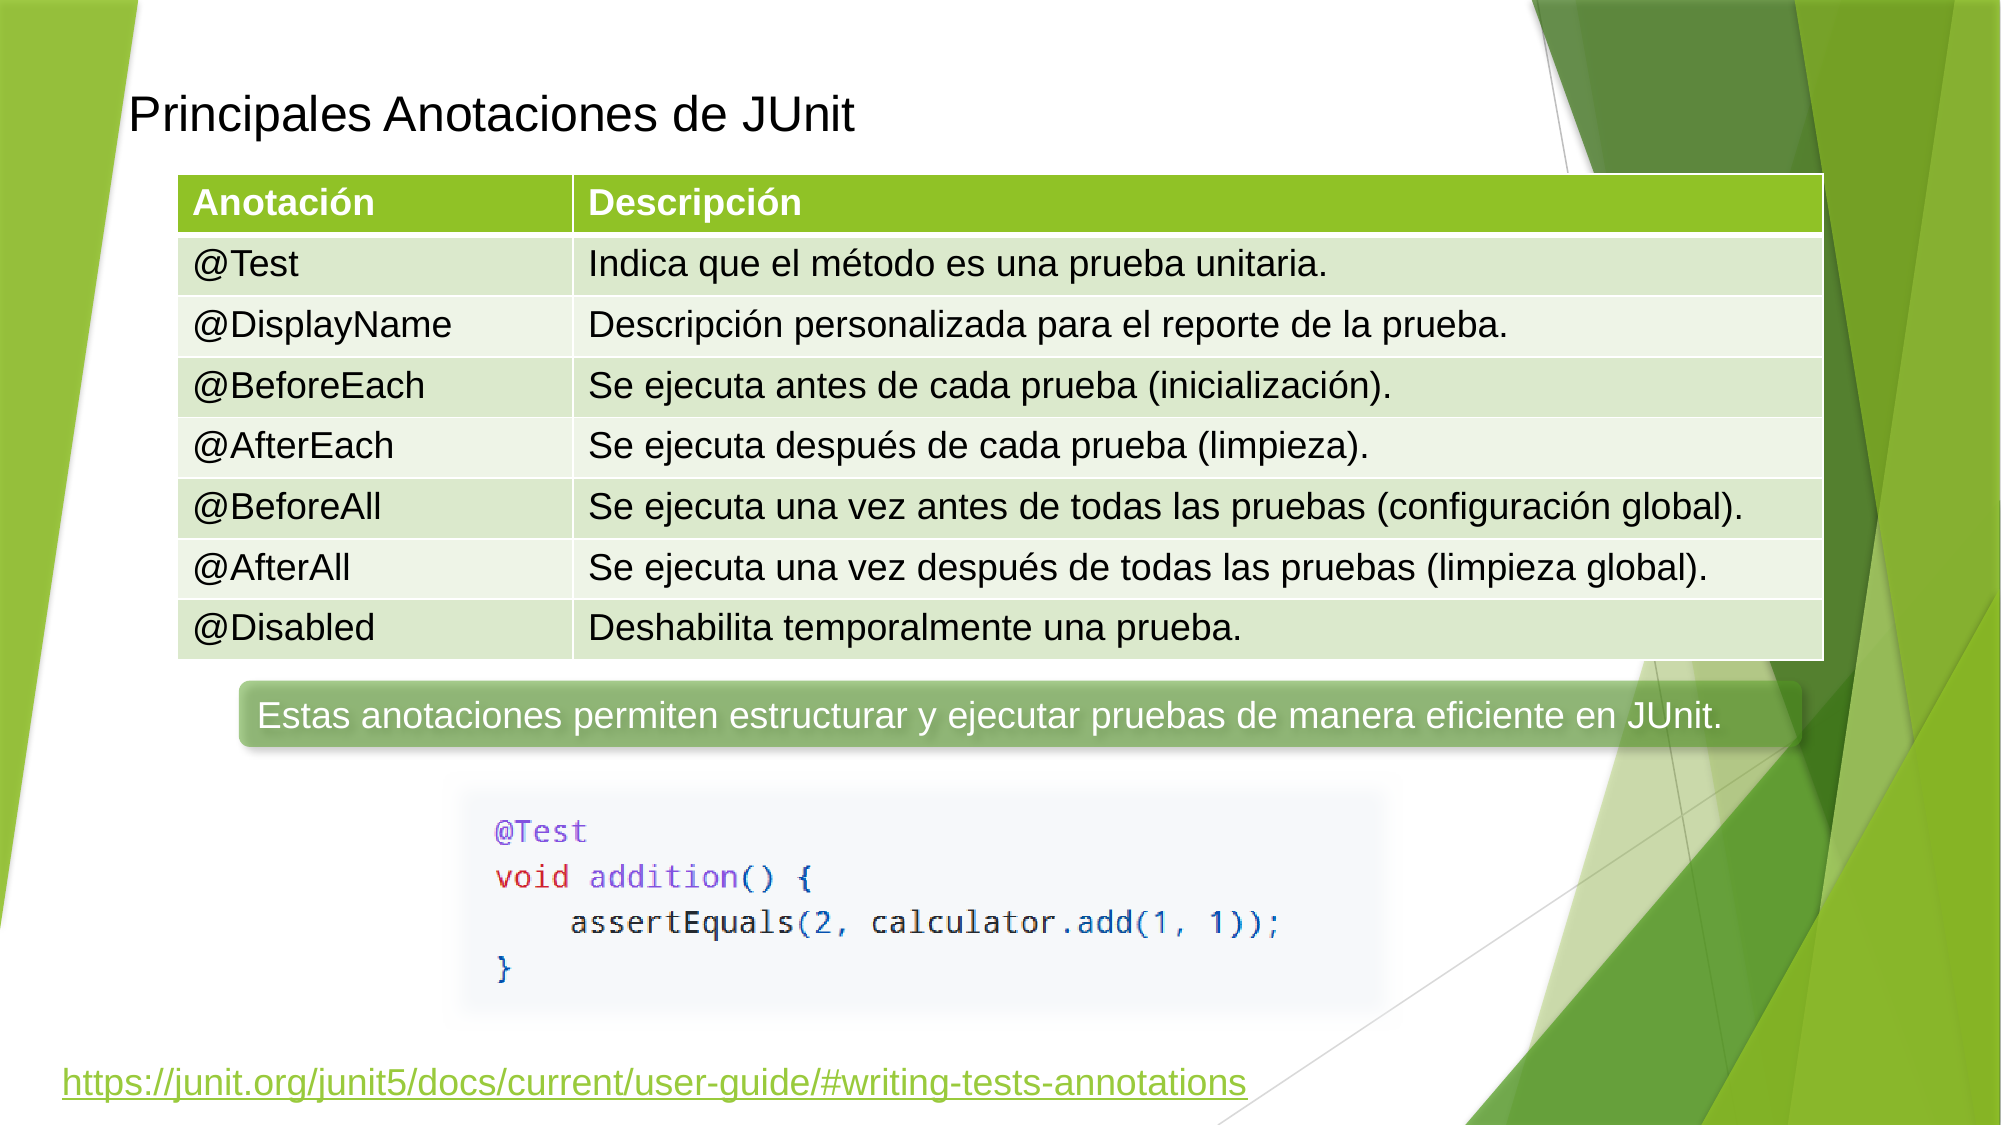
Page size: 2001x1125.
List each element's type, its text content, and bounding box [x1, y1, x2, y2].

table_cell Se ejecuta después de cada prueba (limpieza). [574, 418, 1822, 477]
table_cell Se ejecuta una vez después de todas las pruebas (limpieza global). [574, 540, 1822, 598]
table_header Anotación [178, 175, 572, 232]
table_cell @DisplayName [178, 297, 572, 356]
table_cell Se ejecuta antes de cada prueba (inicialización). [574, 358, 1822, 417]
text_box https://junit.org/junit5/docs/current/user-guide/#writing-tests-annotations [47, 1050, 1263, 1111]
table_cell Deshabilita temporalmente una prueba. [574, 600, 1822, 659]
table_cell @AfterAll [178, 540, 572, 598]
table_cell Descripción personalizada para el reporte de la prueba. [574, 297, 1822, 356]
table_cell @Test [178, 238, 572, 295]
table_cell Se ejecuta una vez antes de todas las pruebas (configuración global). [574, 479, 1822, 538]
text_box Estas anotaciones permiten estructurar y ejecutar pruebas de manera eficiente en JUnit. [238, 680, 1803, 747]
table_header Descripción [574, 175, 1822, 232]
table_cell @BeforeEach [178, 358, 572, 417]
table_cell @BeforeAll [178, 479, 572, 538]
table_cell Indica que el método es una prueba unitaria. [574, 238, 1822, 295]
table_cell @Disabled [178, 600, 572, 659]
picture [441, 770, 1404, 1032]
table_cell @AfterEach [178, 418, 572, 477]
text_box Principales Anotaciones de JUnit [114, 74, 1677, 150]
